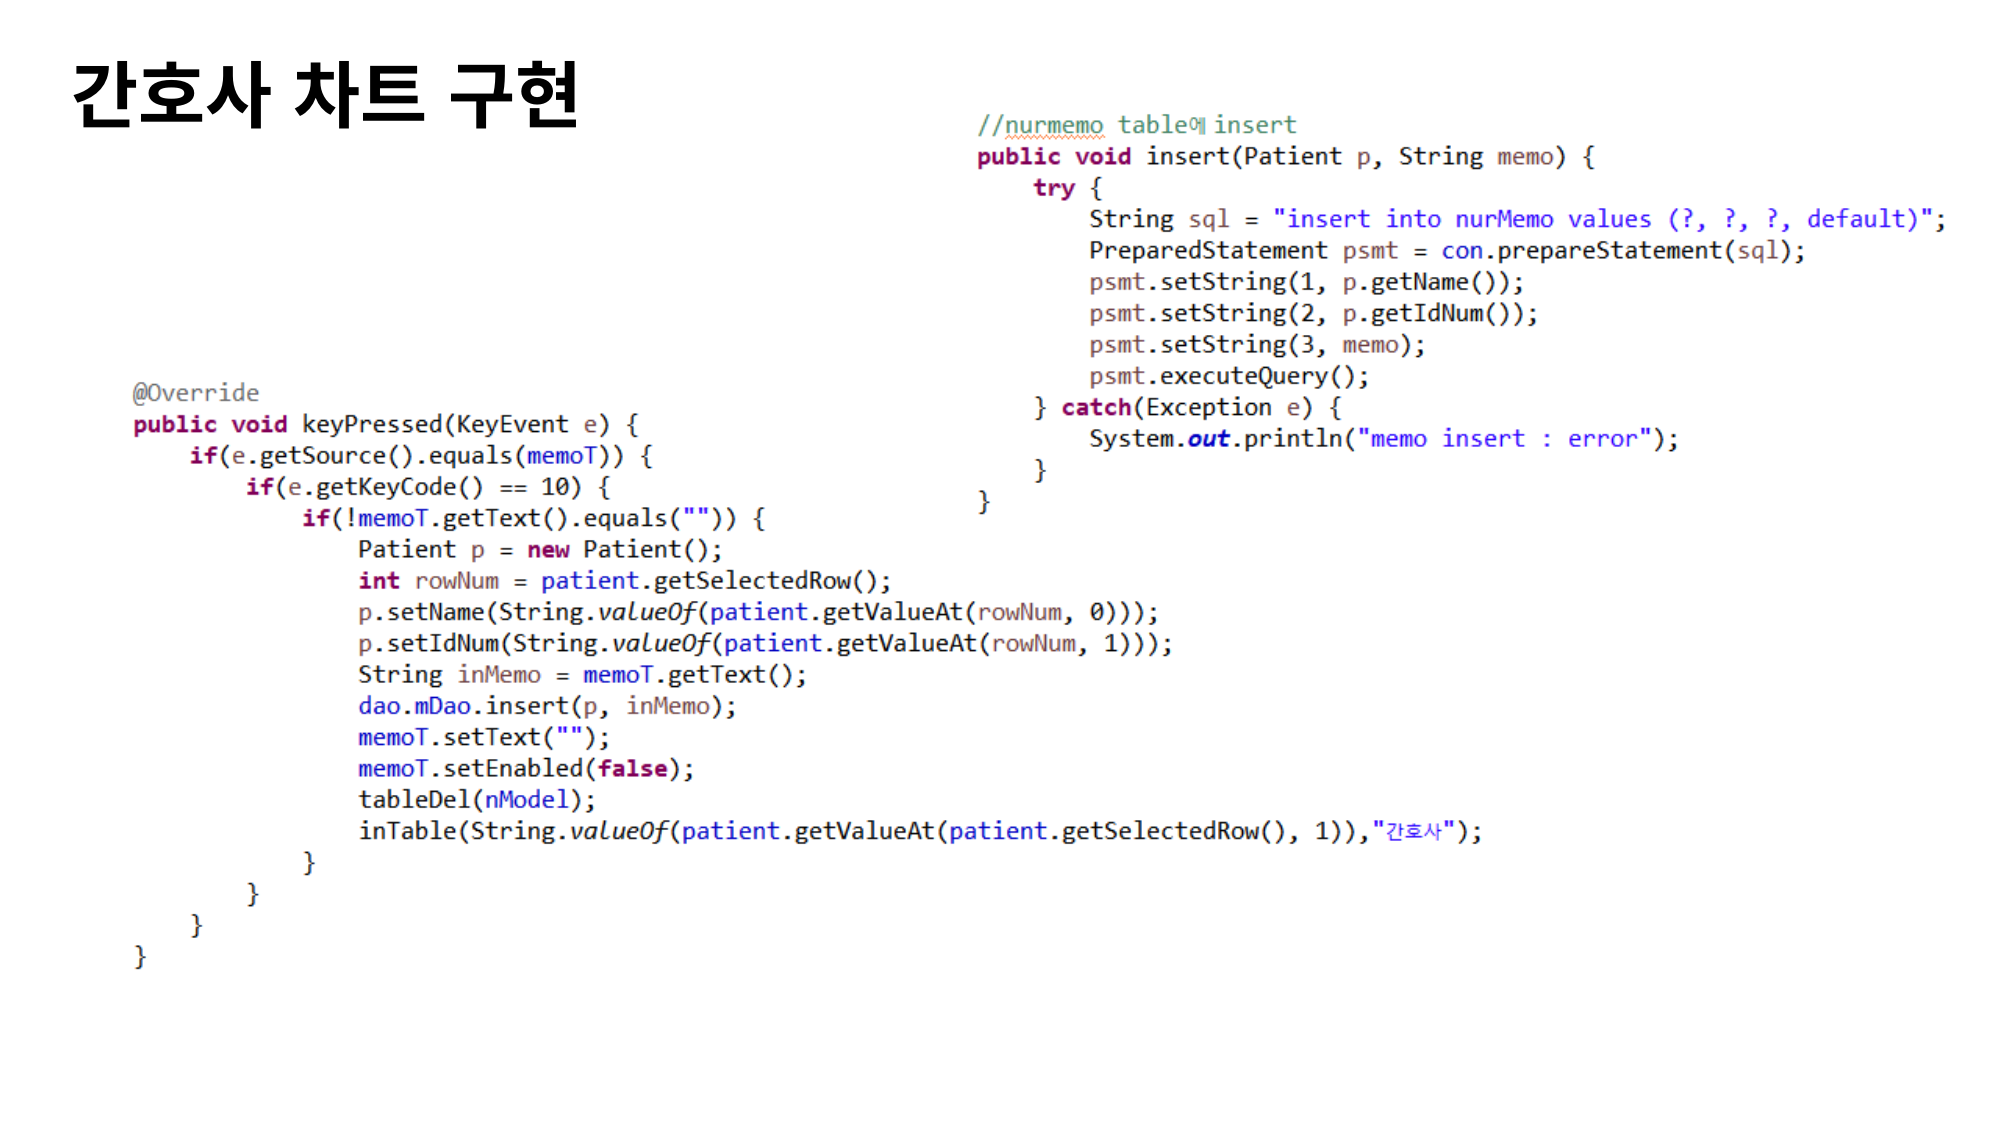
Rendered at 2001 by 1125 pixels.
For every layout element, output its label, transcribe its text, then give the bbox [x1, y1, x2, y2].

text_box 간호사 차트 구현 [56, 41, 599, 145]
picture [110, 91, 1956, 988]
